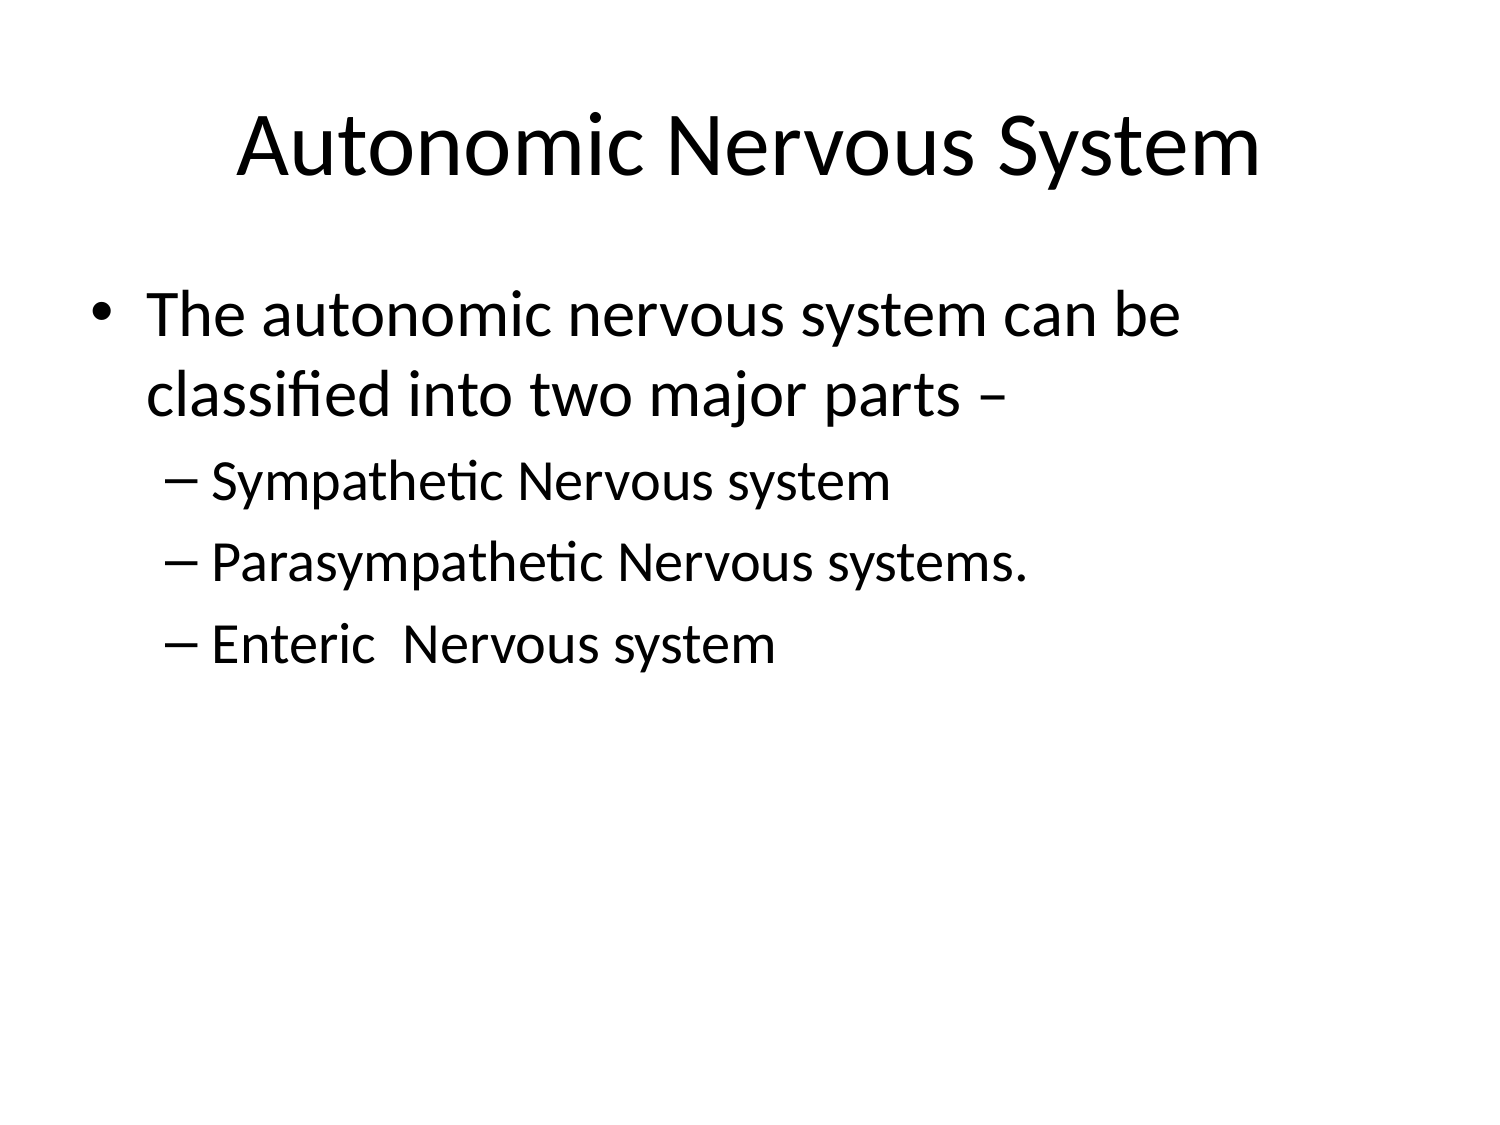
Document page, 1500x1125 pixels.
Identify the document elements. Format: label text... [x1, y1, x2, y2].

list The autonomic nervous system can be classified into two major parts – Sympathetic Nervous system Parasympathetic Nervous systems. Enteric Nervous system [75, 262, 1425, 1005]
title Autonomic Nervous System [75, 45, 1425, 233]
